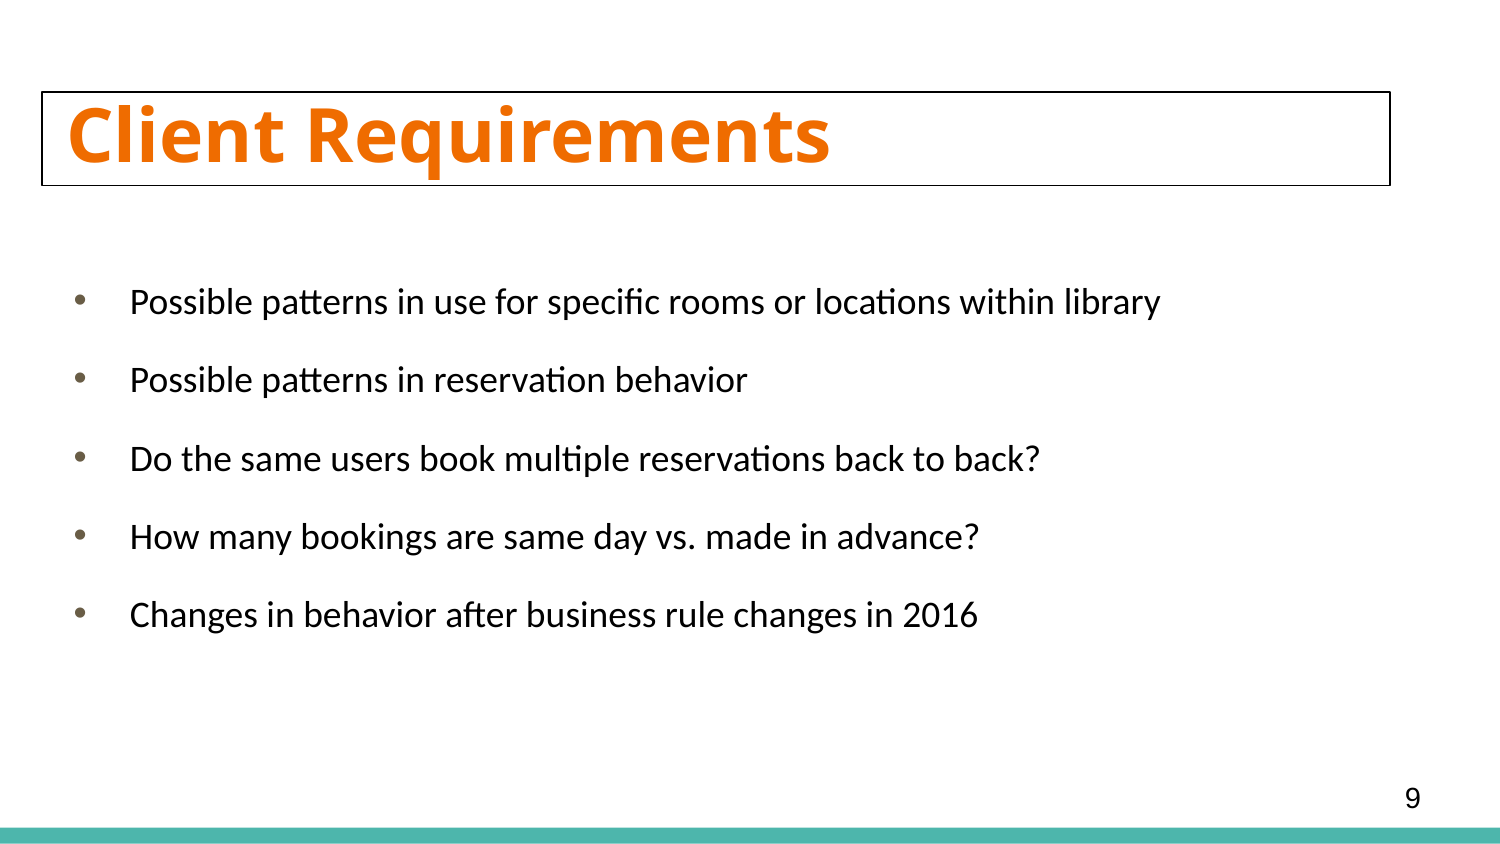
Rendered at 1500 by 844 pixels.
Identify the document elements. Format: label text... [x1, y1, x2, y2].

title Client Requirements [51, 72, 1449, 189]
slide_number 9 [1389, 764, 1480, 830]
list Possible patterns in use for specific rooms or locations within library Possible patterns in reservation behavior Do the same users book multiple reservations back to back? How many bookings are same day vs. made in advance? Changes in behavior after business rule changes in 2016 [58, 262, 1457, 804]
text_box [41, 92, 1390, 186]
